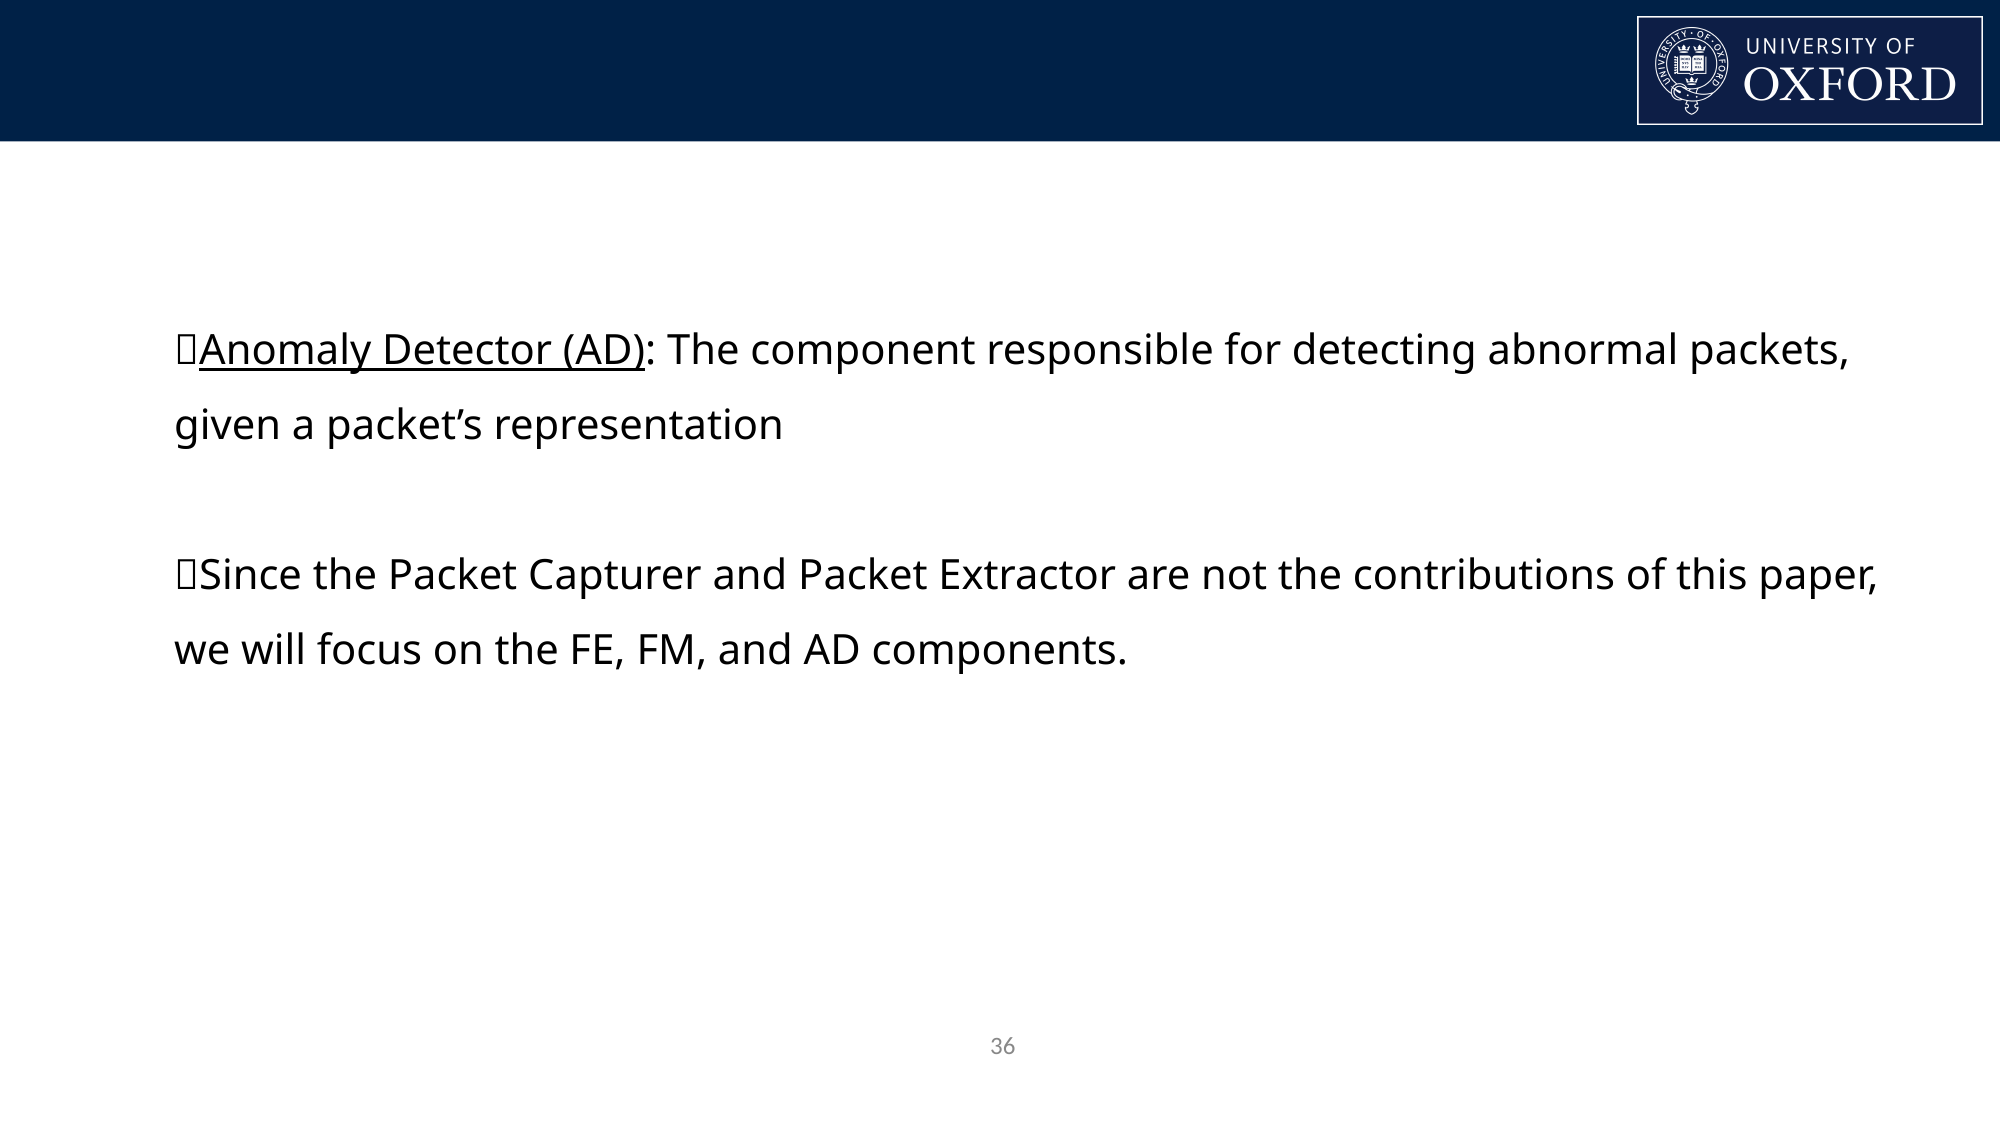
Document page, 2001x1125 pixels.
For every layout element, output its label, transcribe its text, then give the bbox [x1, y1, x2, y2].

slide_number ‹#› [769, 1022, 1237, 1101]
picture [1637, 16, 1983, 125]
list Anomaly Detector (AD): The component responsible for detecting abnormal packets, given a packet’s representation Since the Packet Capturer and Packet Extractor are not the contributions of this paper, we will focus on the FE, FM, and AD components. [102, 114, 1903, 857]
